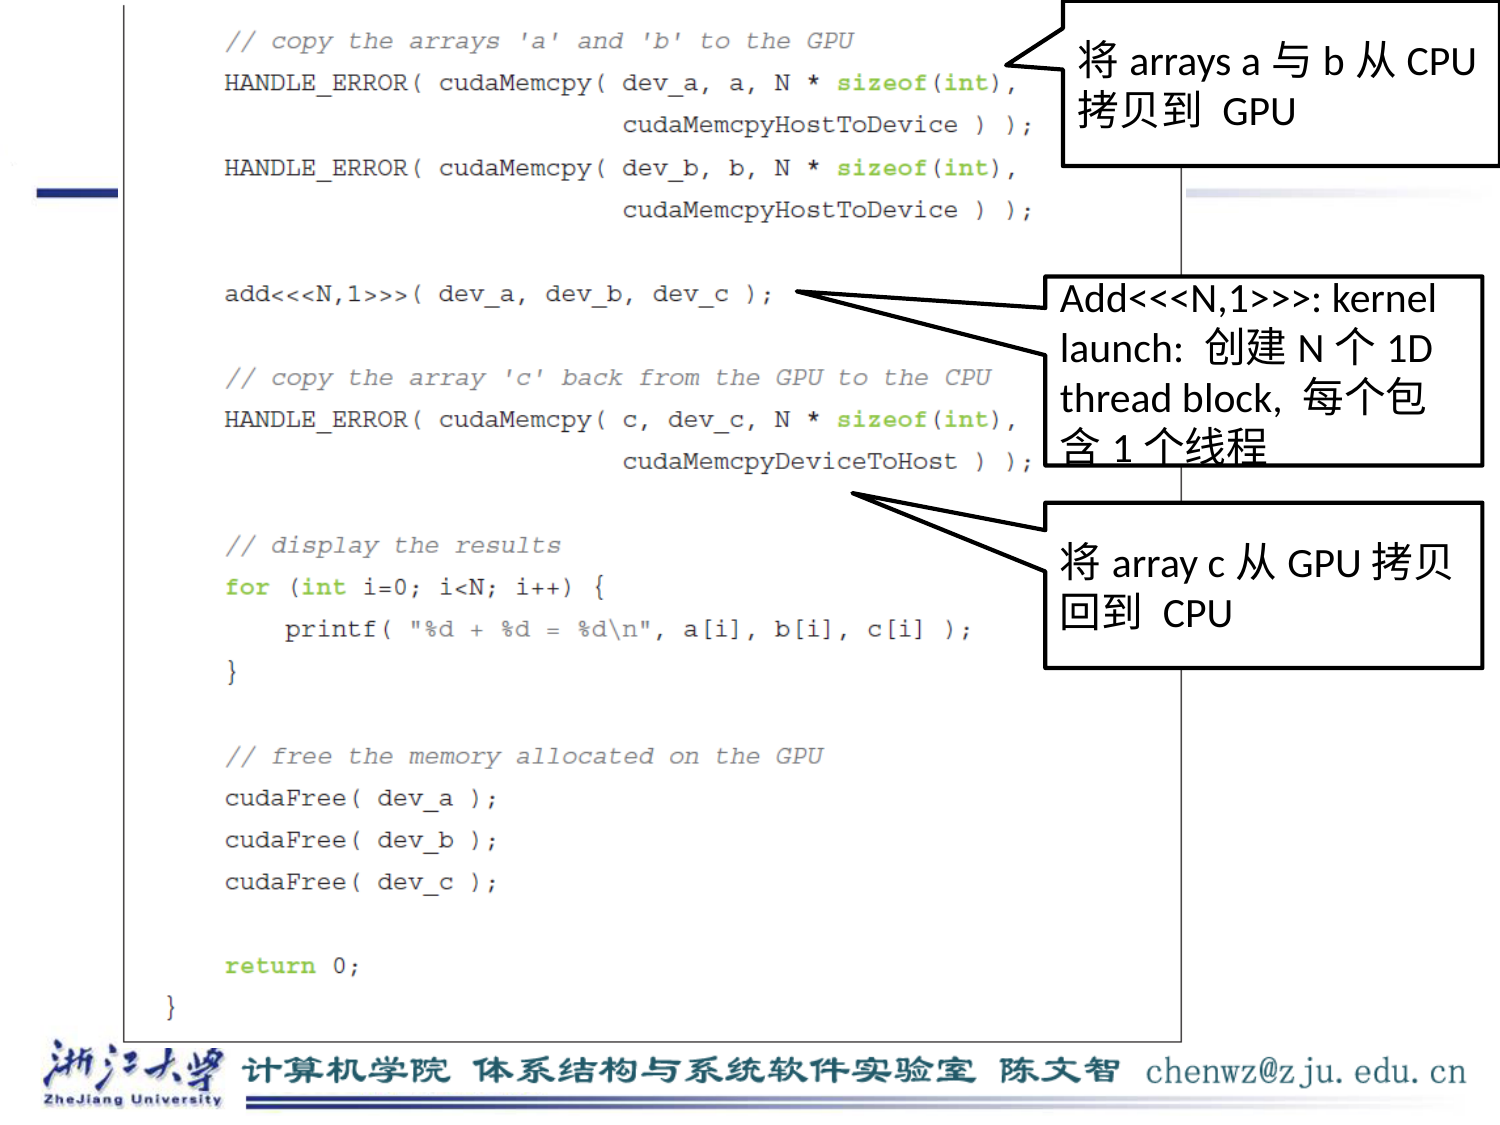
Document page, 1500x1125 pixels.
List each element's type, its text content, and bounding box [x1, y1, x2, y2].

picture [0, 0, 1500, 1125]
text_box 将arrays a与b从CPU拷贝到 GPU [1186, 0, 1500, 169]
text_box 将array c从GPU拷贝回到 CPU [1191, 500, 1485, 671]
text_box Add<<<N,1>>>: kernel launch: 创建N个1D thread block, 每个包含1个线程 [1191, 274, 1485, 468]
